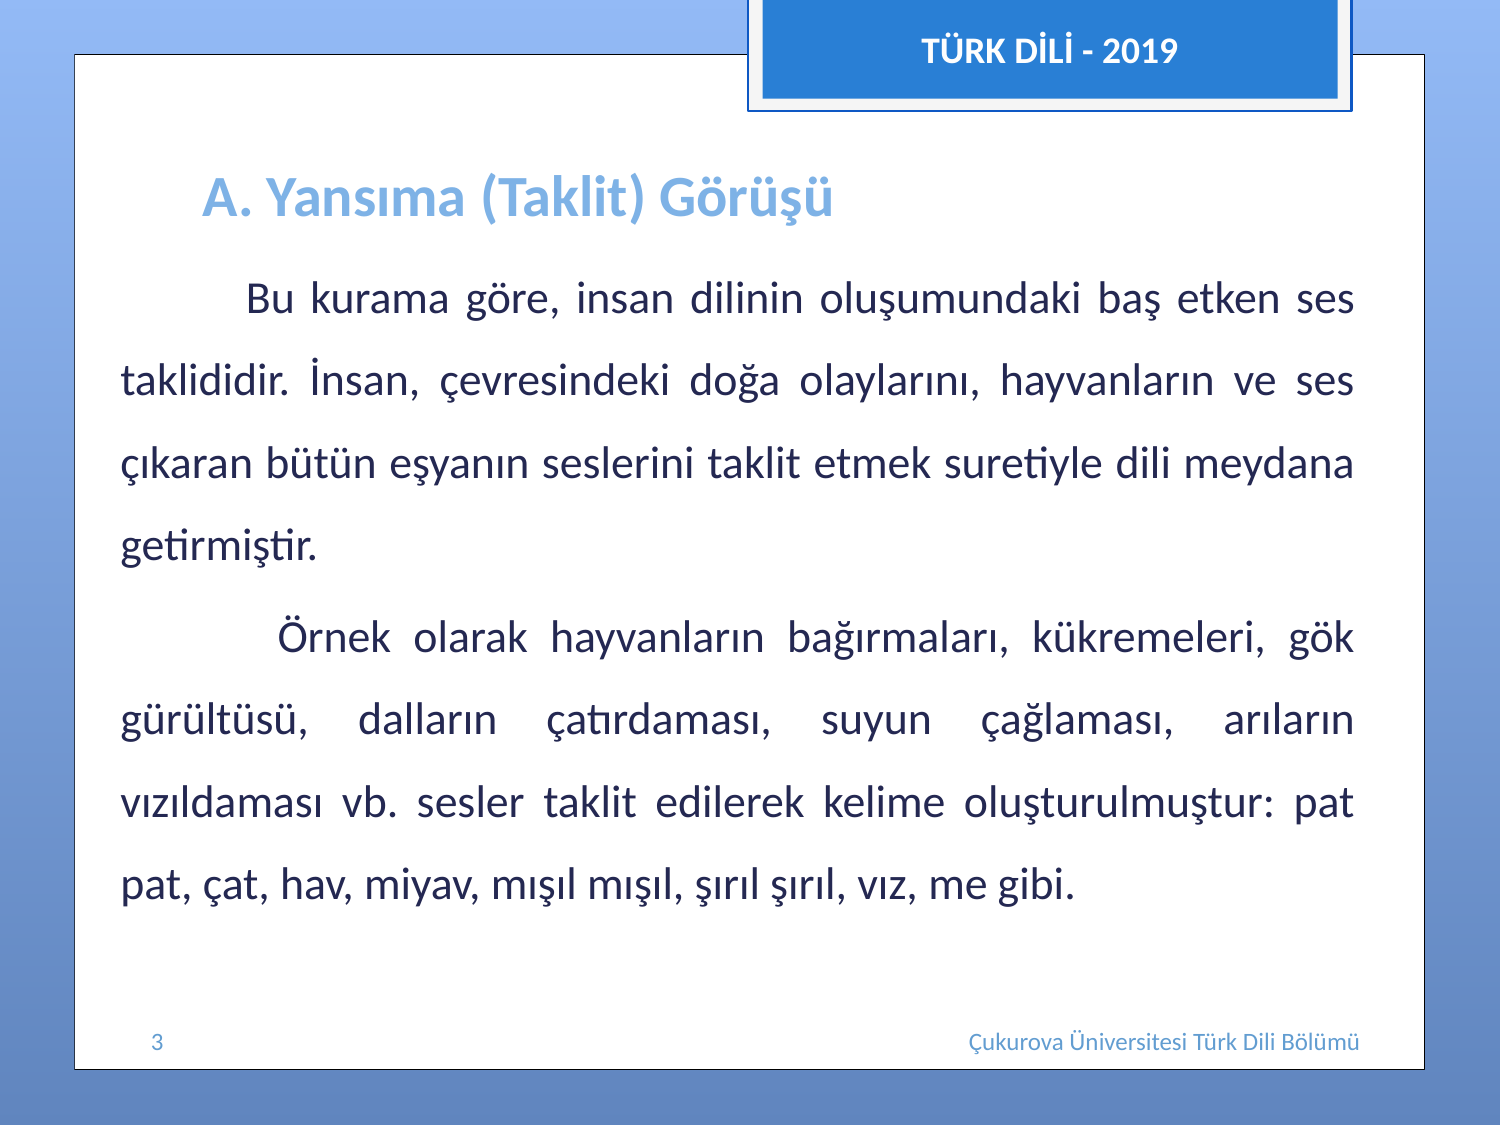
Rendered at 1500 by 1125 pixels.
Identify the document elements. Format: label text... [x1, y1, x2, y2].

footer Çukurova Üniversitesi Türk Dili Bölümü [355, 1010, 1376, 1071]
title A. Yansıma (Taklit) Görüşü [187, 93, 1442, 236]
slide_number 3 [135, 1010, 355, 1071]
list Bu kurama göre, insan dilinin oluşumundaki baş etken ses taklididir. İnsan, çevresindeki doğa olaylarını, hayvanların ve ses çıkaran bütün eşyanın seslerini taklit etmek suretiyle dili meydana getirmiştir. Örnek olarak hayvanların bağırmaları, kükremeleri, gök gürültüsü, dalların çatırdaması, suyun çağlaması, arıların vızıldaması vb. sesler taklit edilerek kelime oluşturulmuştur: pat pat, çat, hav, miyav, mışıl mışıl, şırıl şırıl, vız, me gibi. [105, 232, 1372, 1032]
slide_number TÜRK DİLİ - 2019 [763, 18, 1336, 79]
